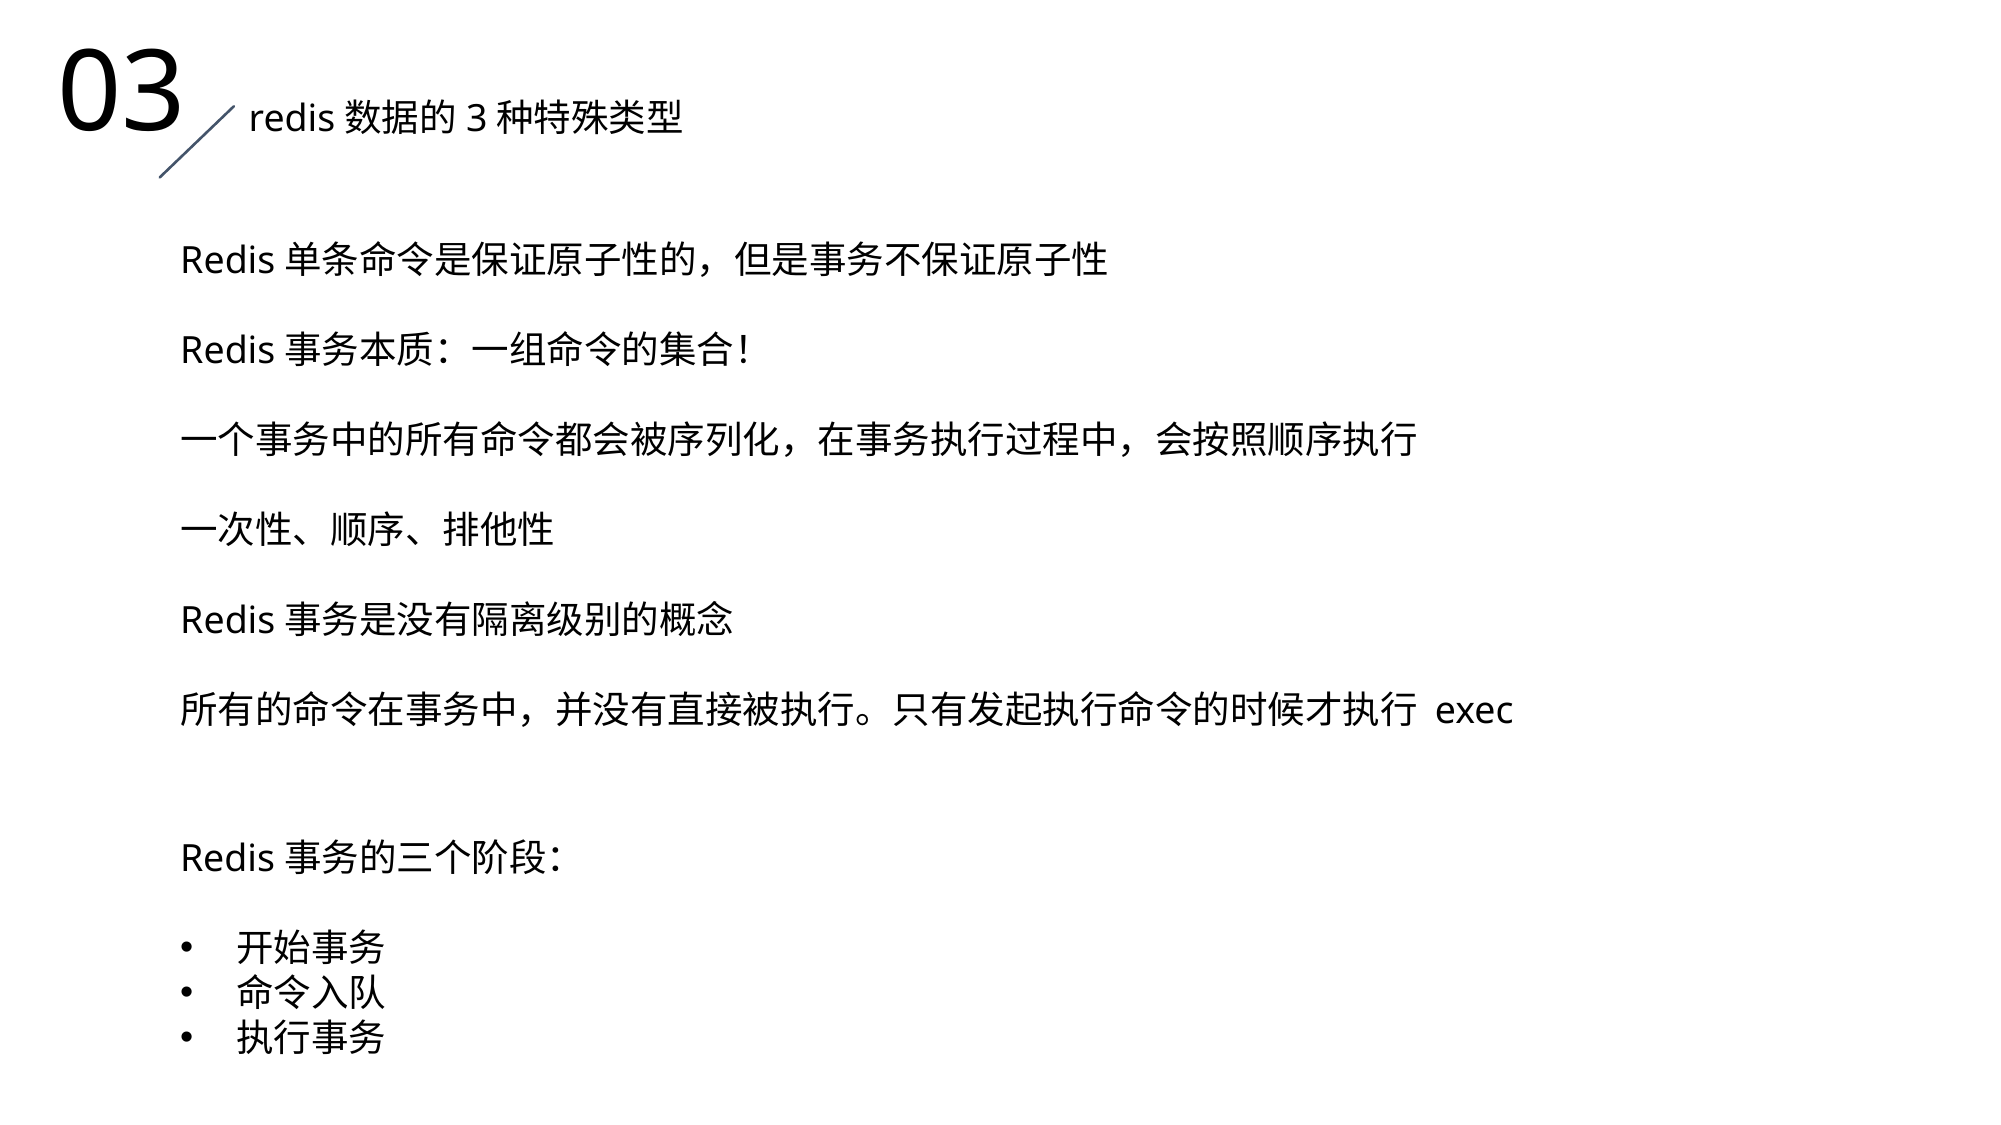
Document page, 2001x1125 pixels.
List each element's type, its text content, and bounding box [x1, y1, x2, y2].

text_box Redis单条命令是保证原子性的，但是事务不保证原子性 Redis事务本质：一组命令的集合！ 一个事务中的所有命令都会被序列化，在事务执行过程中，会按照顺序执行 一次性、顺序、排他性 Redis事务是没有隔离级别的概念 所有的命令在事务中，并没有直接被执行。只有发起执行命令的时候才执行 exec [165, 229, 1557, 739]
text_box Redis事务的三个阶段： 开始事务 命令入队 执行事务 [165, 826, 1172, 1067]
text_box 03 [42, 10, 214, 161]
text_box redis数据的3种特殊类型 [233, 86, 1489, 147]
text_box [159, 106, 234, 178]
